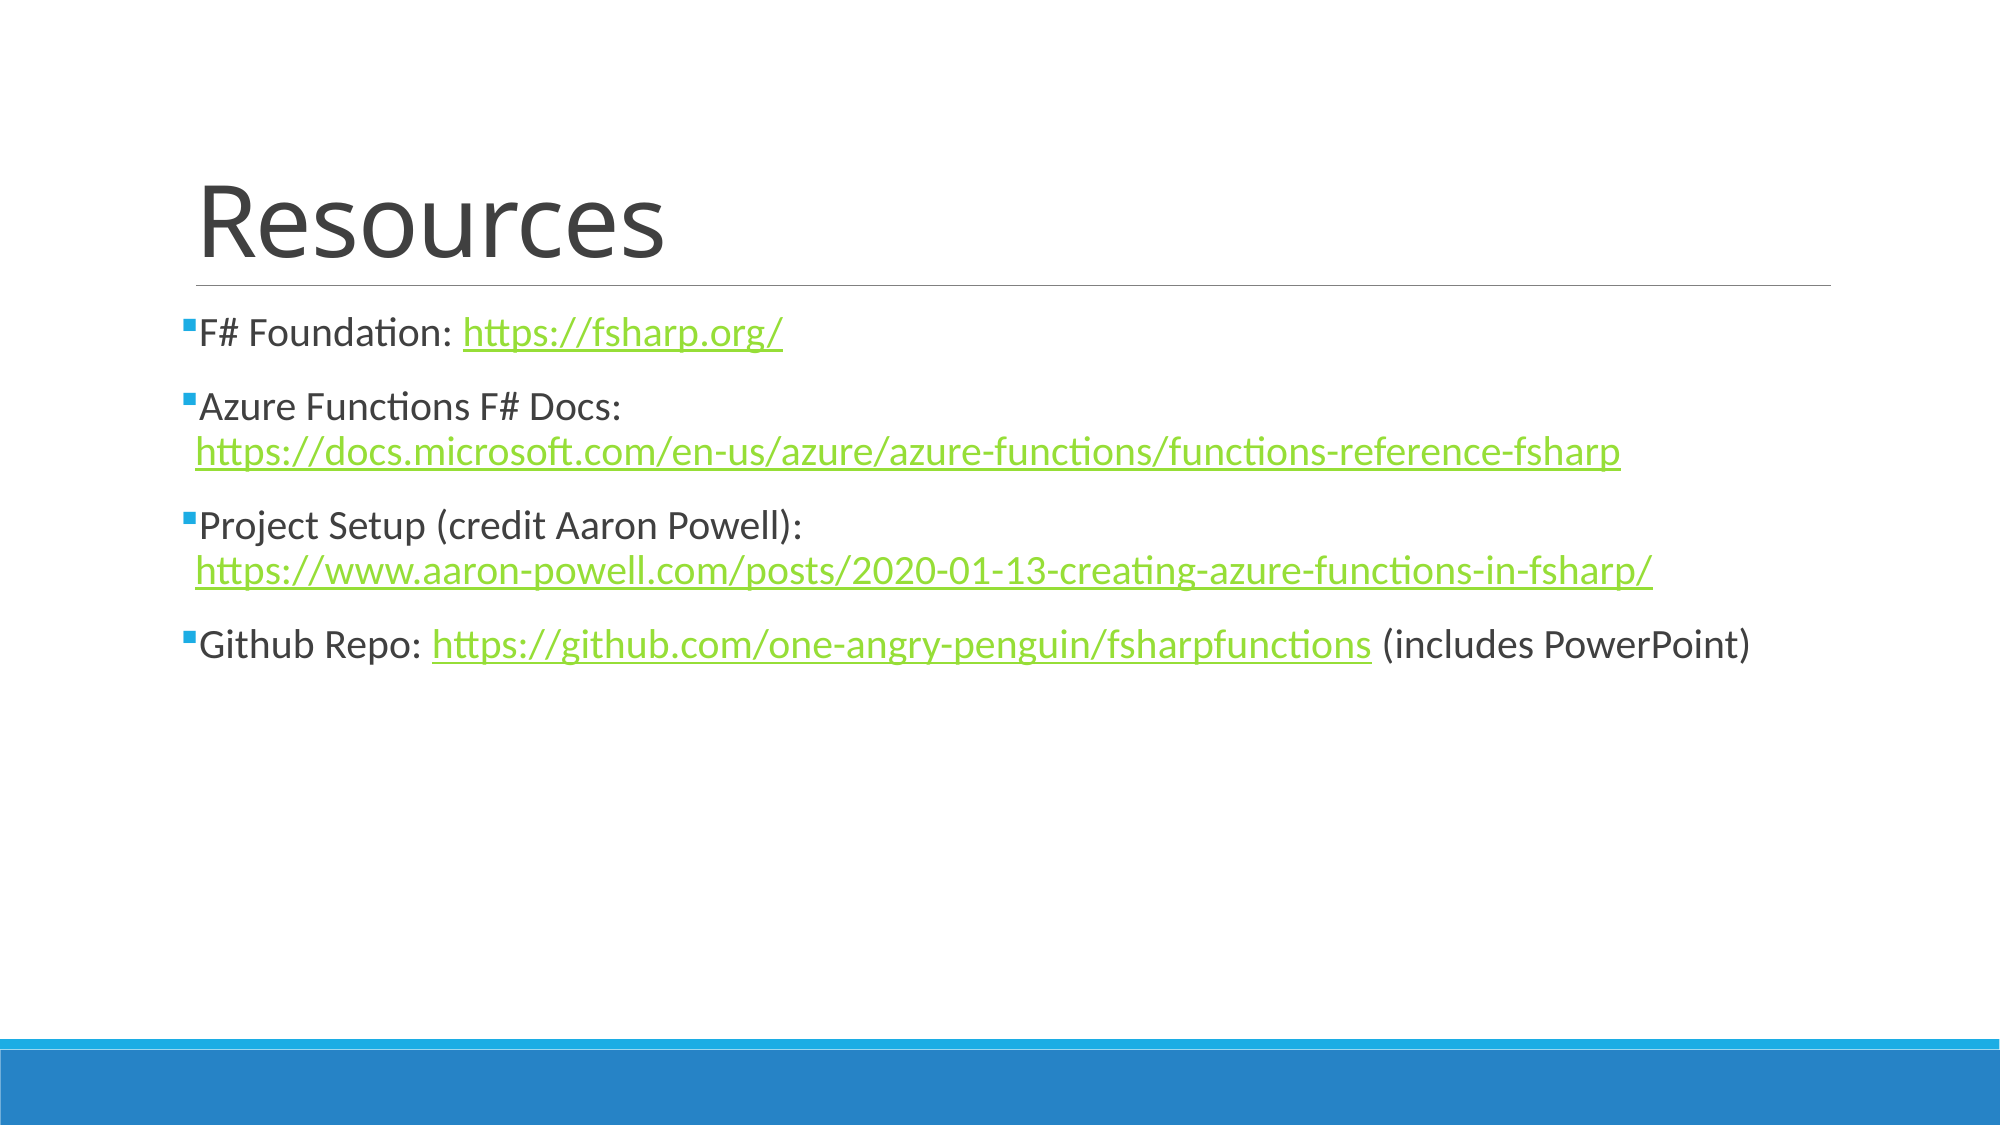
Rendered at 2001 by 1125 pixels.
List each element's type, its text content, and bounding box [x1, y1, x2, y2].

list F# Foundation: https://fsharp.org/ Azure Functions F# Docs: https://docs.microsoft.com/en-us/azure/azure-functions/functions-reference-fsharp Project Setup (credit Aaron Powell): https://www.aaron-powell.com/posts/2020-01-13-creating-azure-functions-in-fsharp/ Github Repo: https://github.com/one-angry-penguin/fsharpfunctions (includes PowerPoint) [180, 302, 1830, 963]
title Resources [180, 47, 1830, 285]
